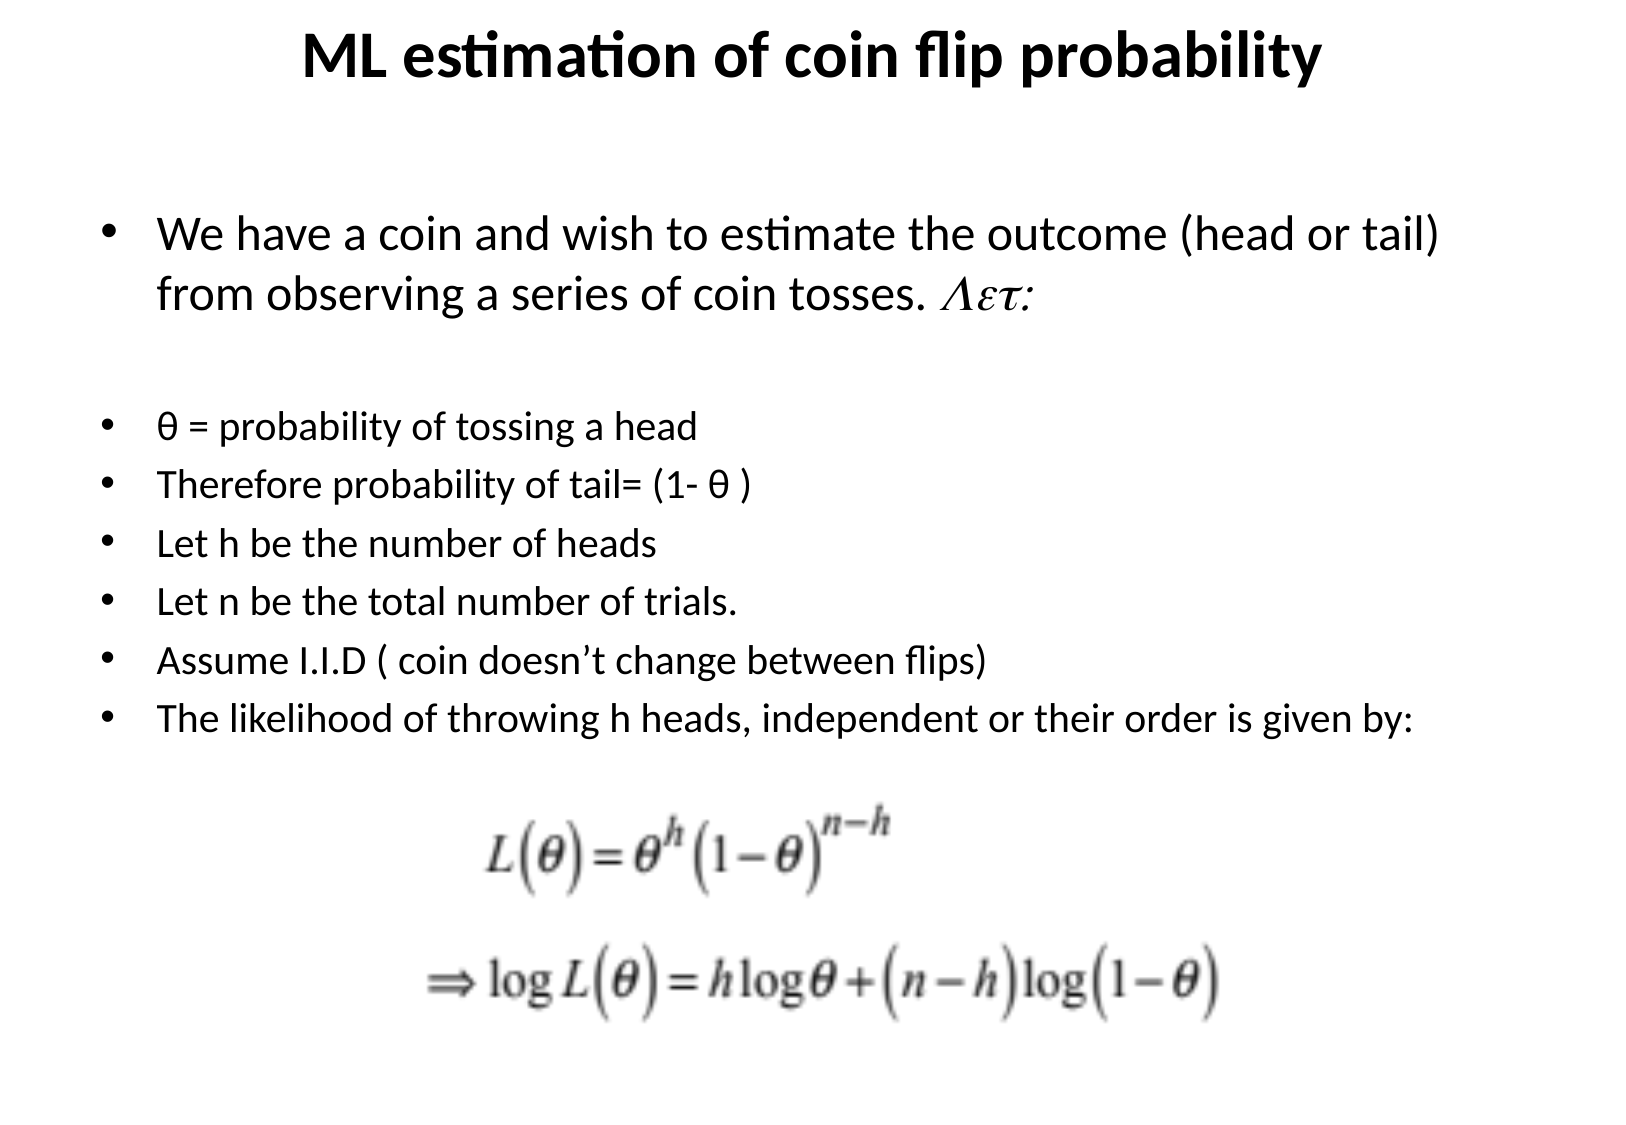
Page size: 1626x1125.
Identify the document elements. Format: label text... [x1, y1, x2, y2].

text_box ML estimation of coin flip probability [81, 1, 1544, 100]
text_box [477, 784, 899, 899]
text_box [422, 932, 1224, 1024]
list We have a coin and wish to estimate the outcome (head or tail) from observing a series of coin tosses. Let: θ = probability of tossing a head Therefore probability of tail= (1- θ ) Let h be the number of heads Let n be the total number of trials. Assume I.I.D ( coin doesn’t change between flips) The likelihood of throwing h heads, independent or their order is given by: [85, 193, 1548, 1015]
